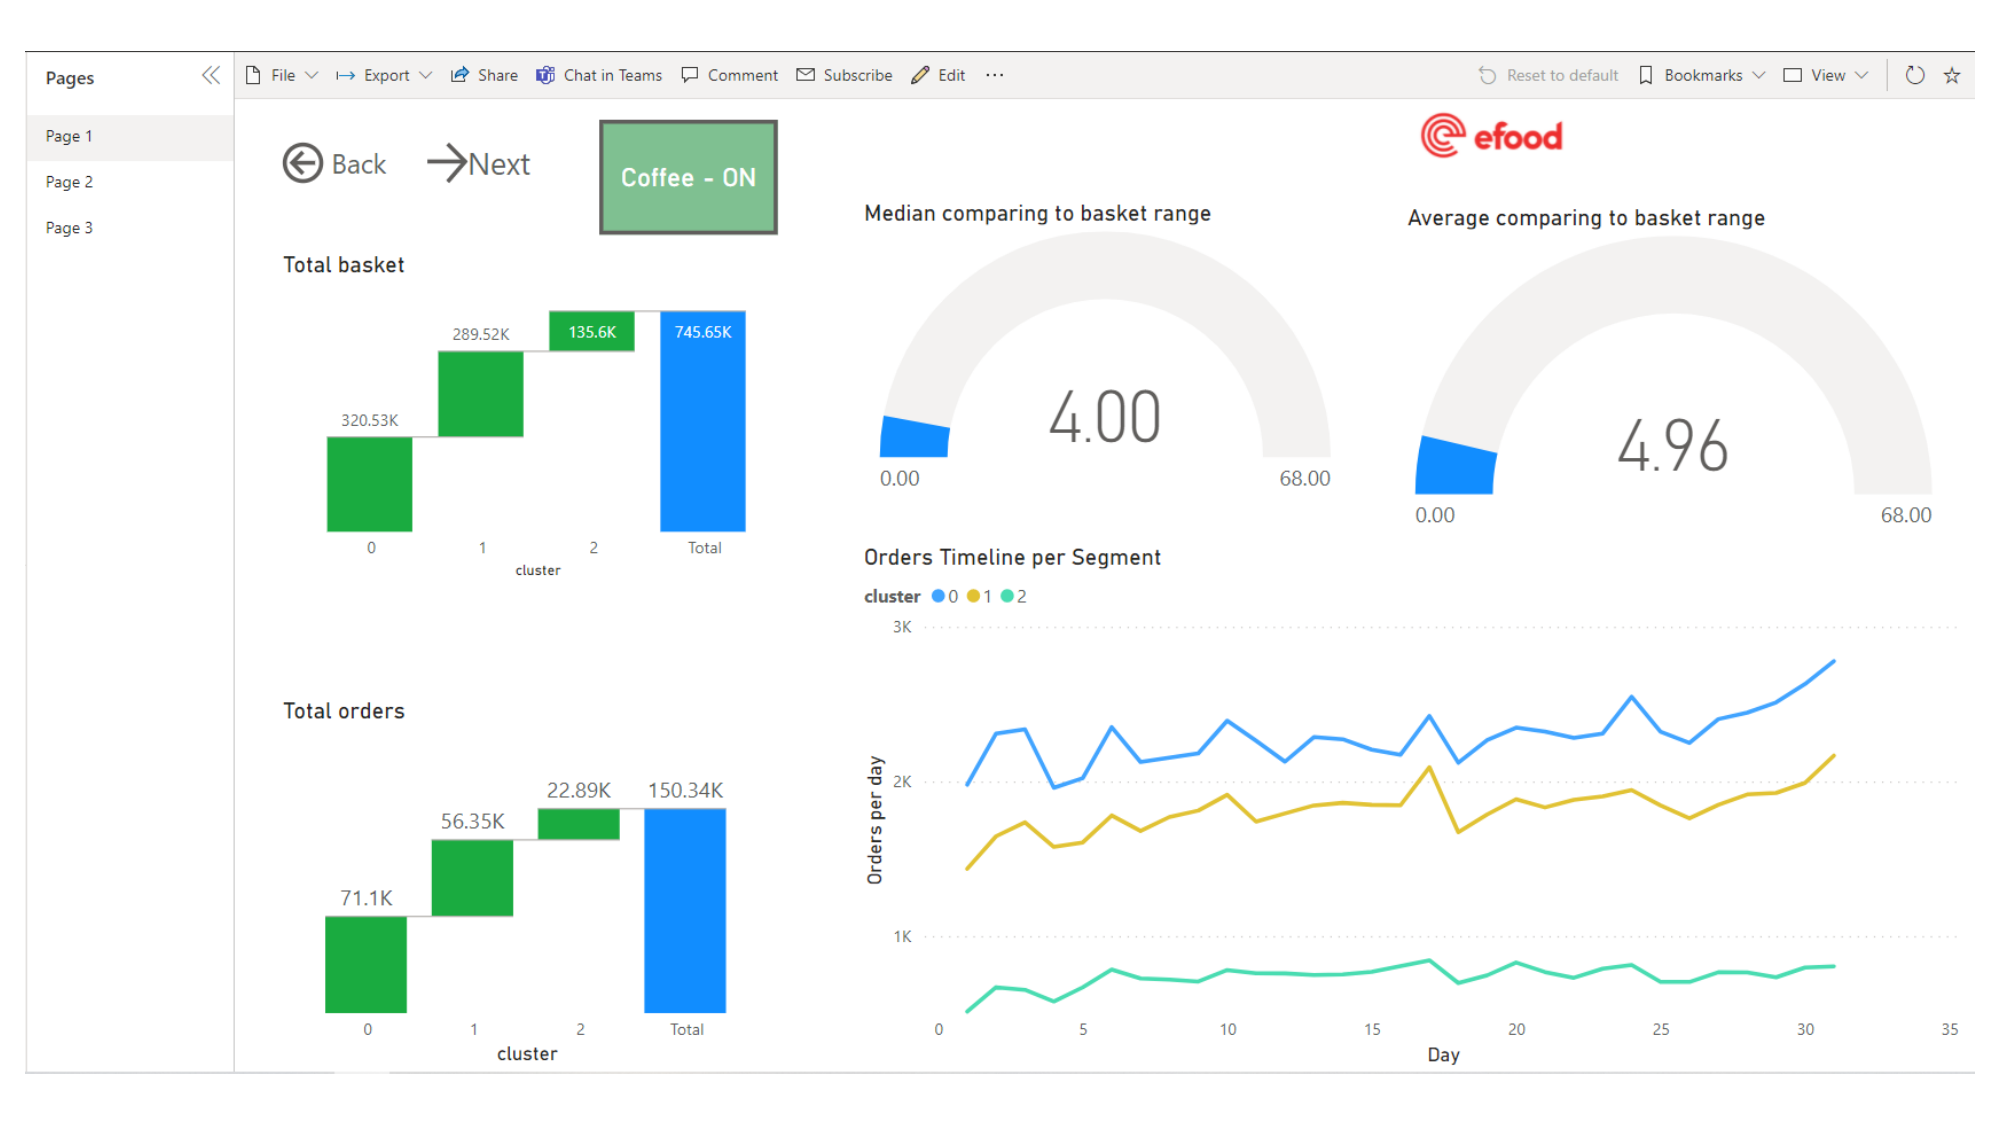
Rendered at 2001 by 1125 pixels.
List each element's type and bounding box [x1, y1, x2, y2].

list [25, 51, 1975, 1074]
